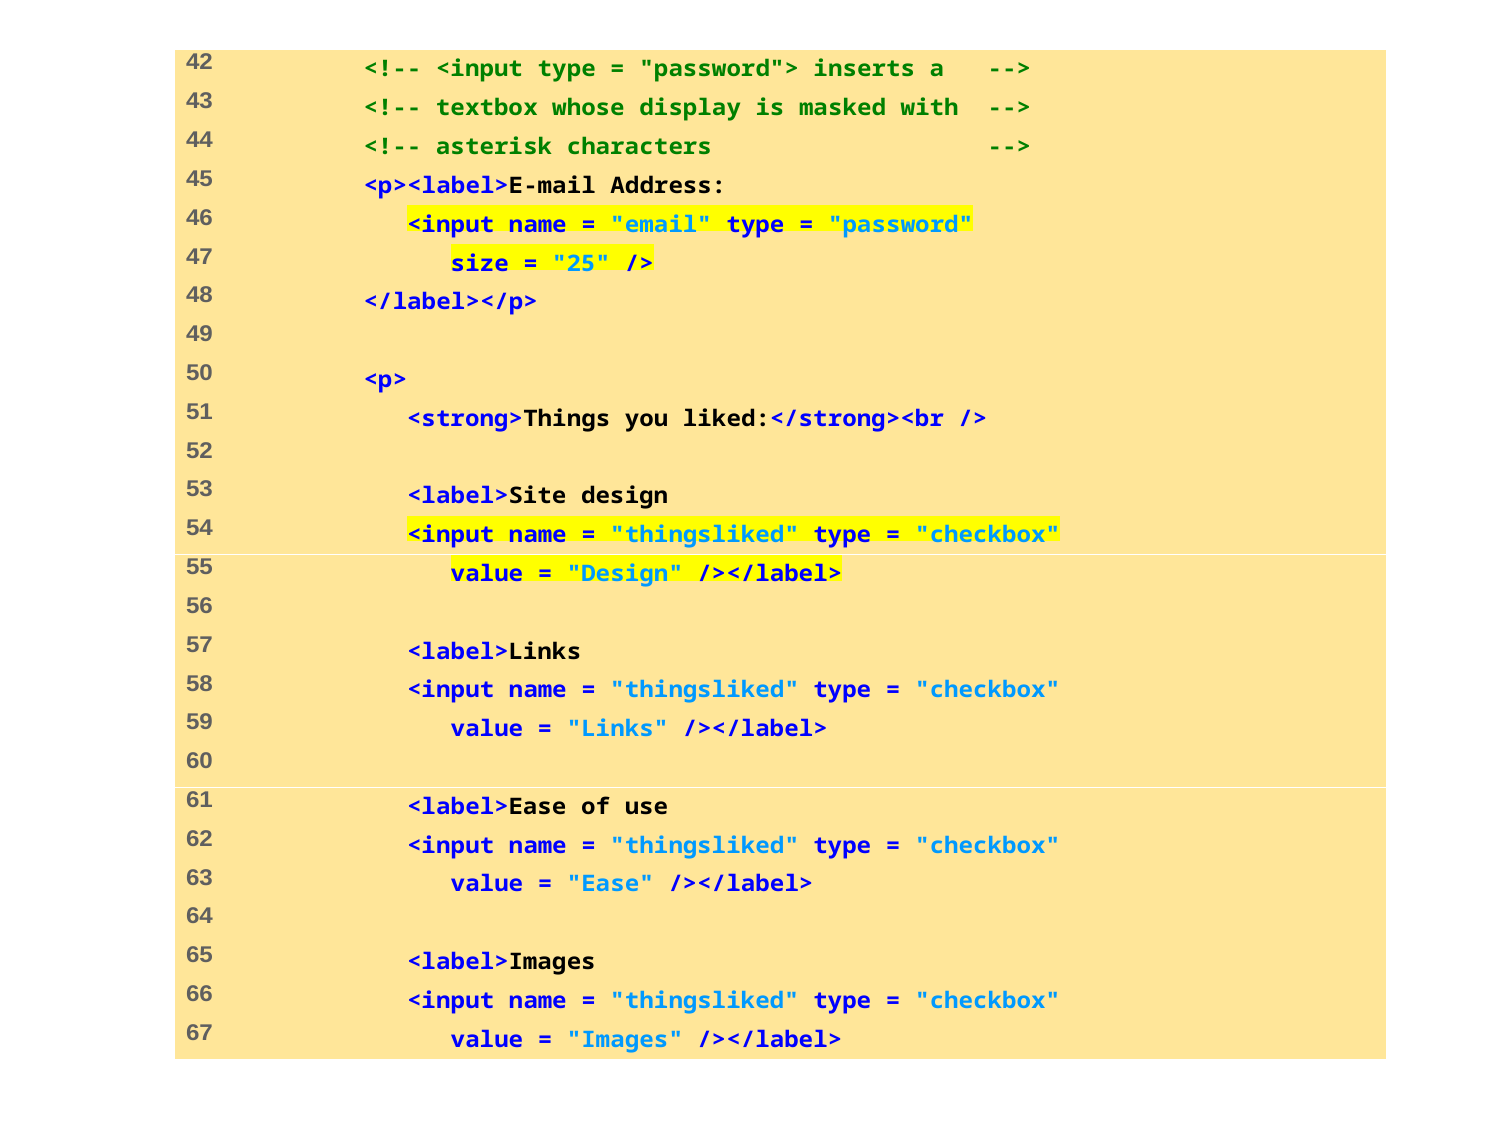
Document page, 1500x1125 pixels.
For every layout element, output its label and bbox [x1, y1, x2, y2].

text_box [174, 49, 1388, 1088]
